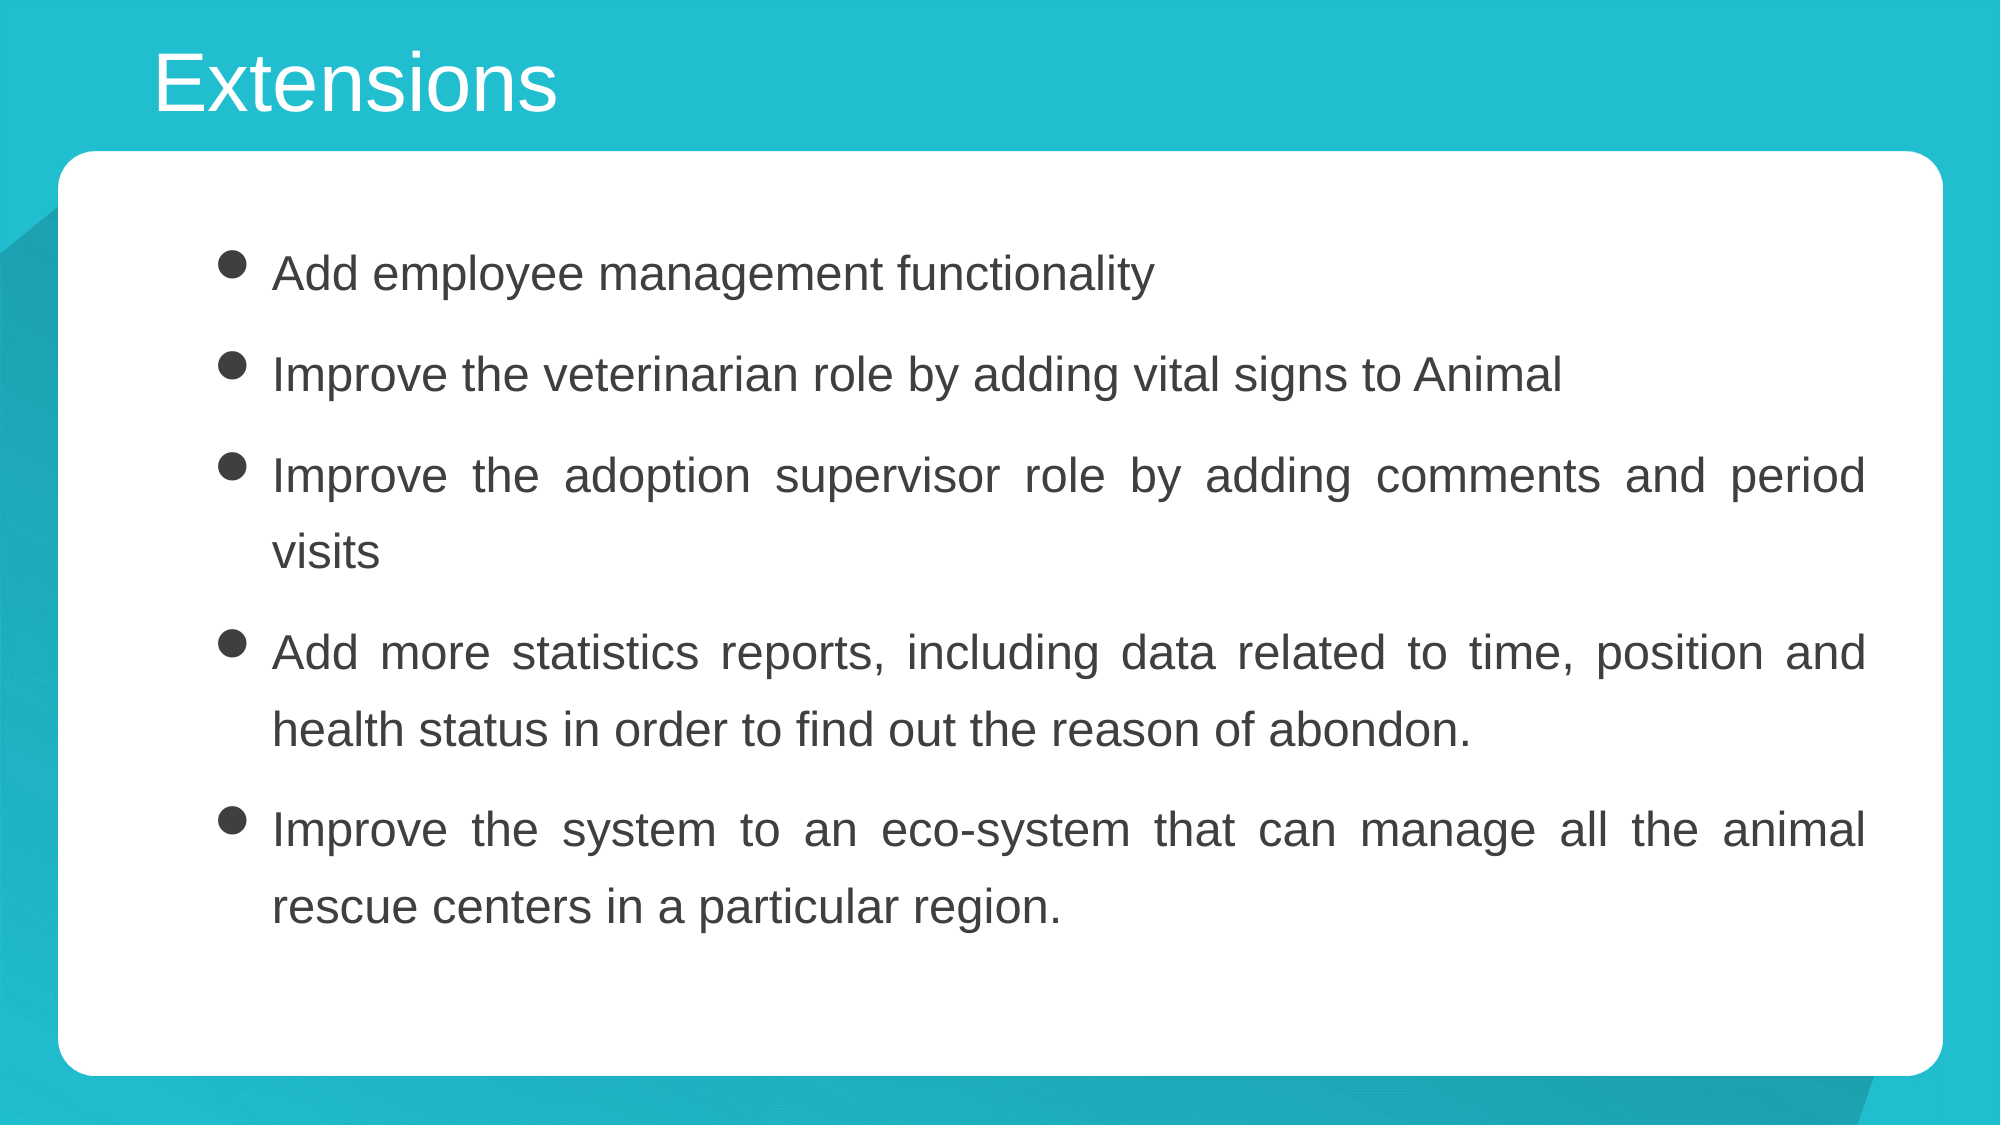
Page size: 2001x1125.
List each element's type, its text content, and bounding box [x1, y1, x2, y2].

list Add employee management functionality Improve the veterinarian role by adding vital signs to Animal Improve the adoption supervisor role by adding comments and period visits Add more statistics reports, including data related to time, position and health status in order to find out the reason of abondon. Improve the system to an eco-system that can manage all the animal rescue centers in a particular region. [199, 216, 1885, 943]
picture [0, 0, 2001, 1125]
title Extensions [137, 26, 1863, 143]
